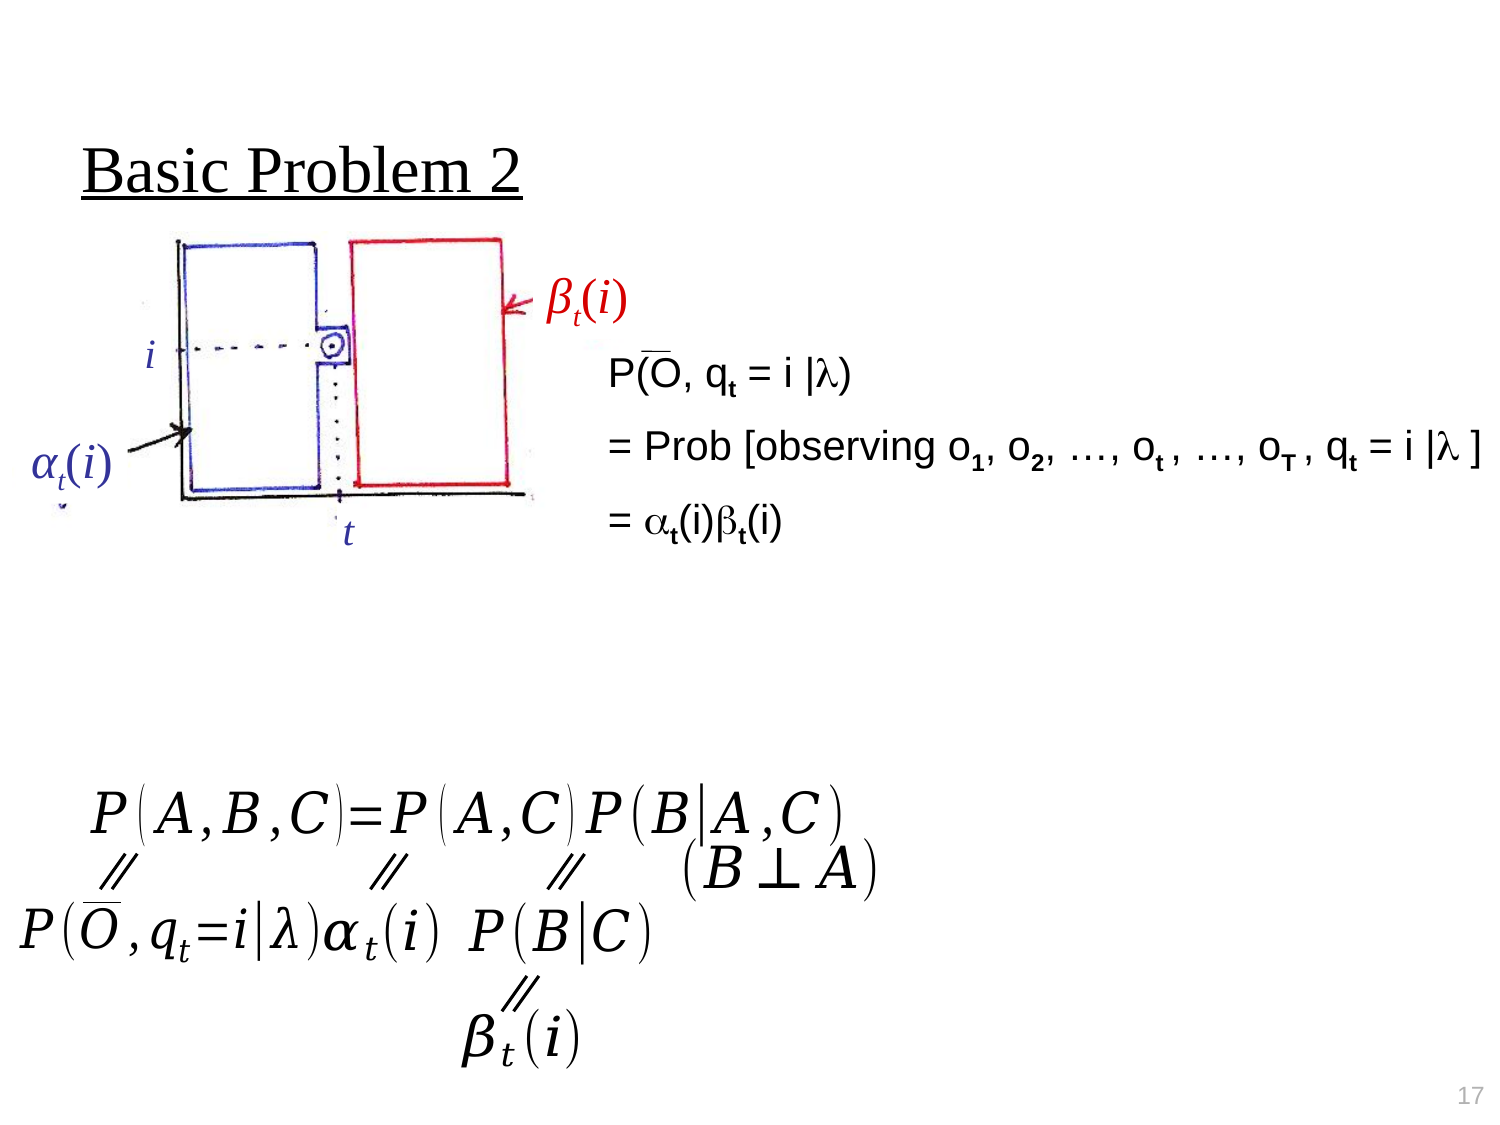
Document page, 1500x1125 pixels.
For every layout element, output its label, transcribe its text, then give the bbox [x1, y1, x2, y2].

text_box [547, 853, 585, 890]
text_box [370, 853, 408, 890]
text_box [100, 853, 138, 890]
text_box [501, 975, 540, 1012]
slide_number 17 [1162, 1065, 1500, 1125]
picture [11, 231, 973, 555]
text_box Basic Problem 2 [66, 118, 539, 213]
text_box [584, 337, 1500, 539]
